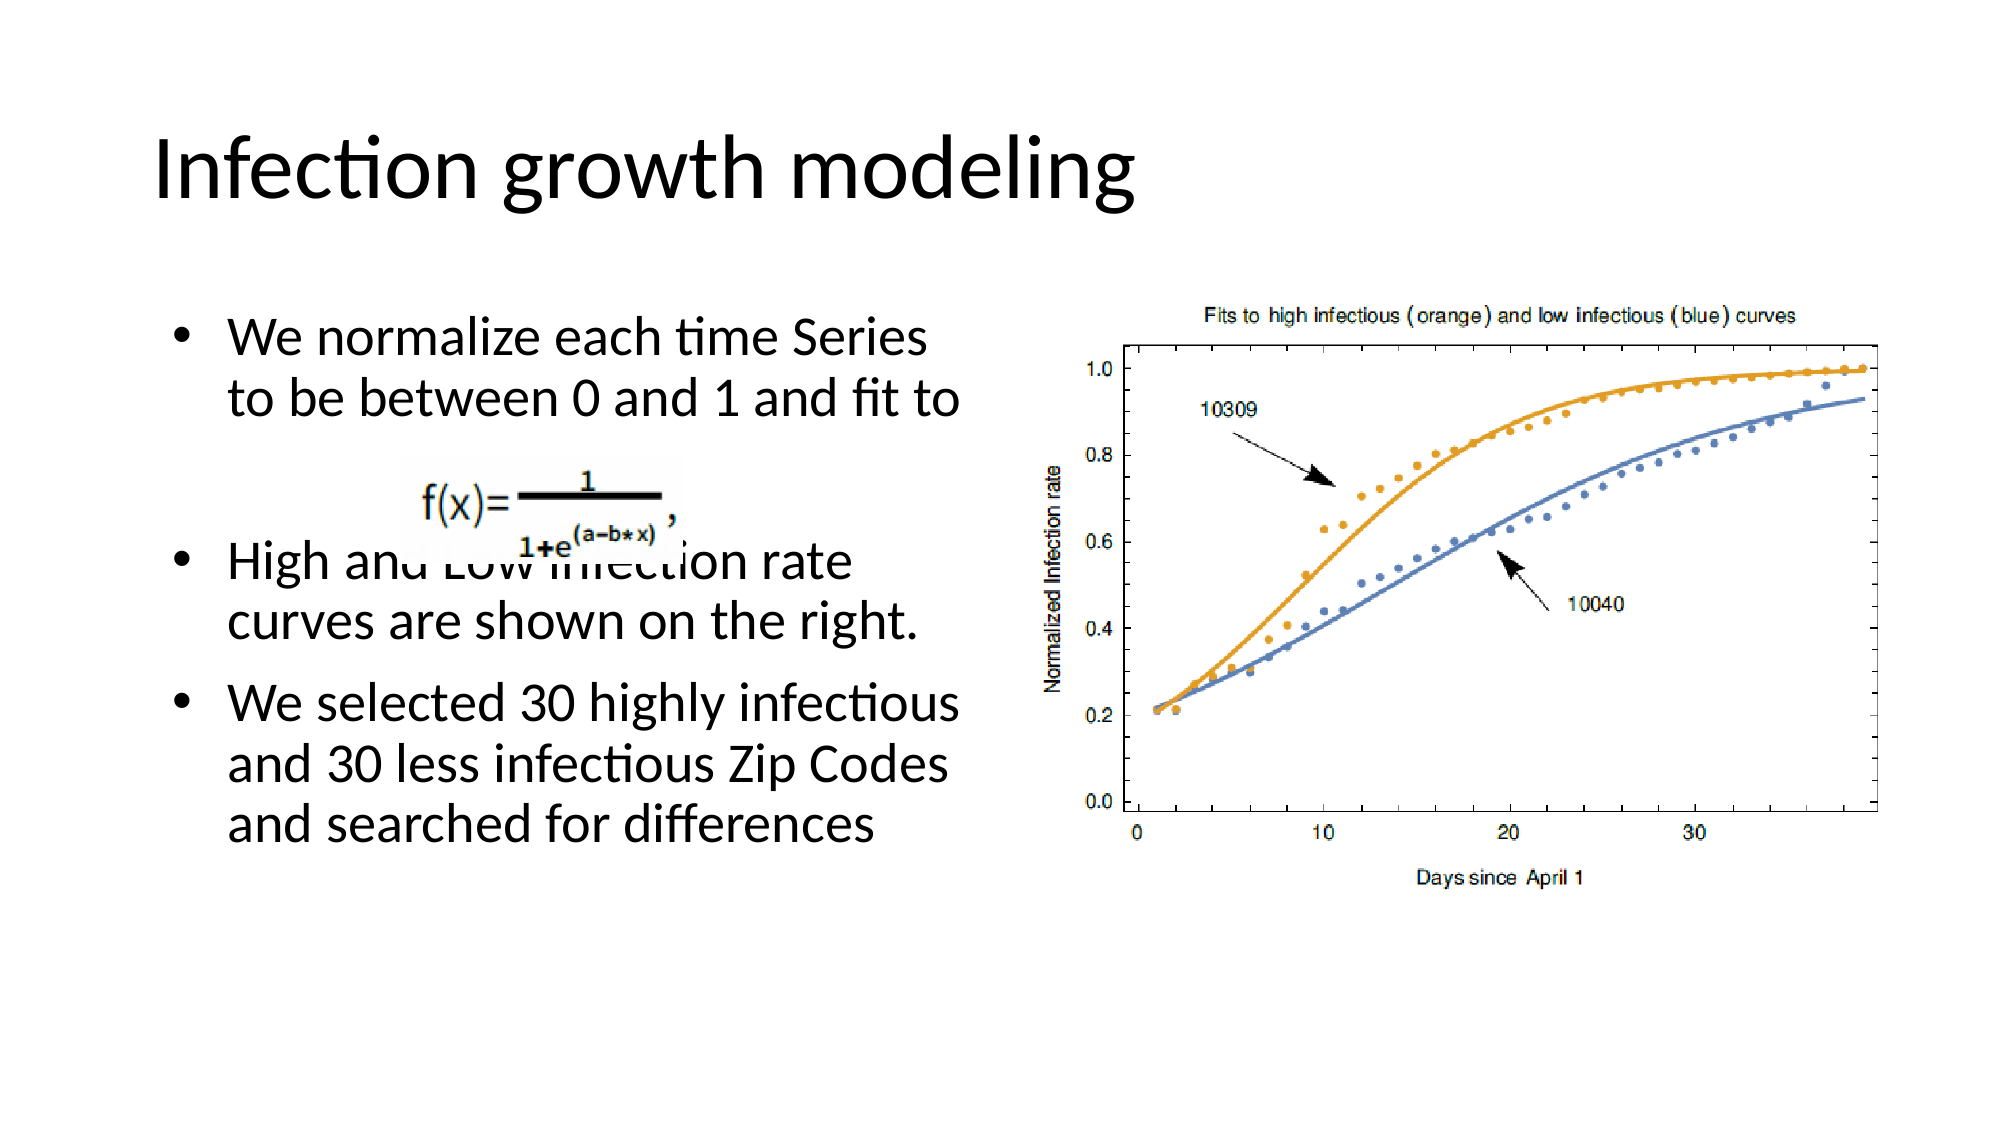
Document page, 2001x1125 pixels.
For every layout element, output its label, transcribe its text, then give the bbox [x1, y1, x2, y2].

picture [400, 456, 683, 564]
title Infection growth modeling [137, 59, 1863, 278]
list We normalize each time Series to be between 0 and 1 and fit to High and Low infection rate curves are shown on the right. We selected 30 highly infectious and 30 less infectious Zip Codes and searched for differences [137, 299, 988, 1014]
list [999, 227, 1976, 922]
